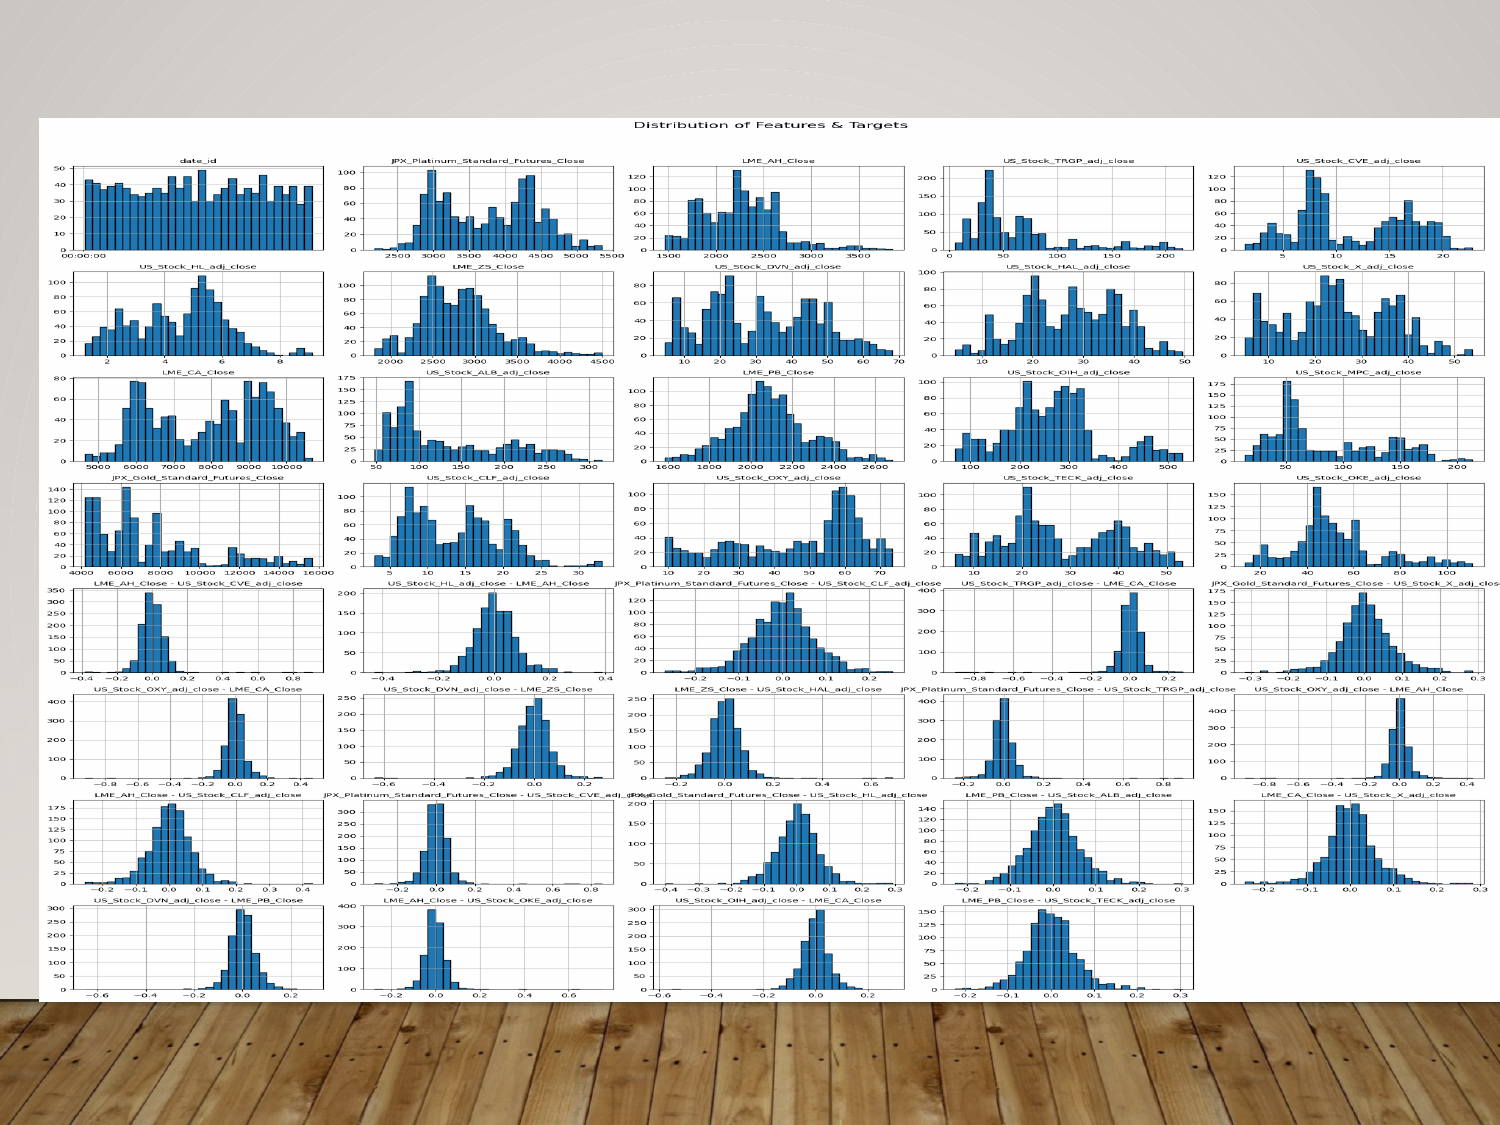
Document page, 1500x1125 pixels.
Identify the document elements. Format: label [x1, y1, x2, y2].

picture [0, 999, 1500, 1125]
list [39, 118, 1500, 1002]
